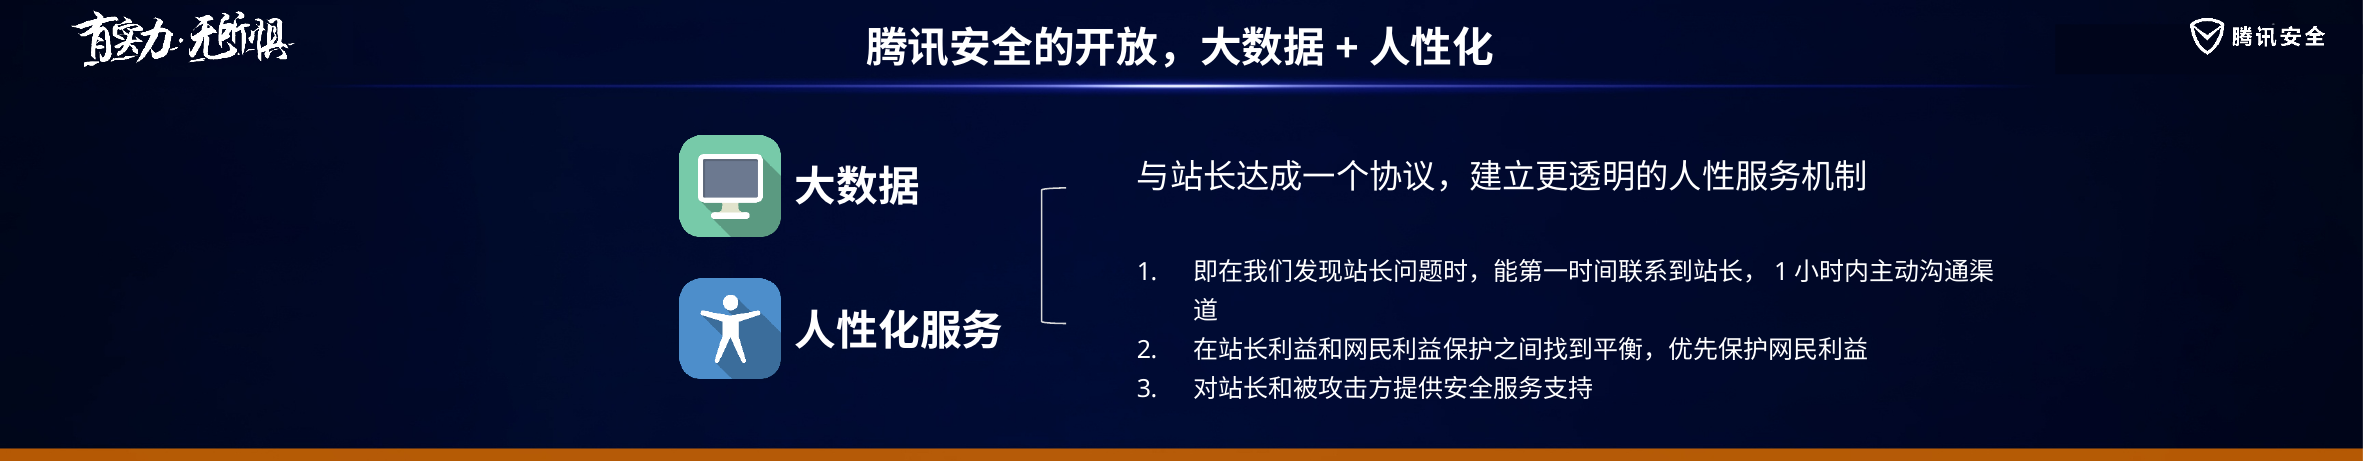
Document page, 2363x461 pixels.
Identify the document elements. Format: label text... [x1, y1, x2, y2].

text_box 人性化服务 [785, 296, 1111, 361]
text_box 大数据 [785, 152, 1044, 218]
text_box 与站长达成一个协议，建立更透明的人性服务机制 即在我们发现站长问题时，能第一时间联系到站长，1小时内主动沟通渠道 在站长利益和网民利益保护之间找到平衡，优先保护网民利益 对站长和被攻击方提供安全服务支持 [1122, 135, 2028, 410]
picture [0, 0, 2363, 461]
text_box [1040, 187, 1067, 325]
text_box 腾讯安全的开放，大数据+人性化 [589, 13, 1771, 78]
